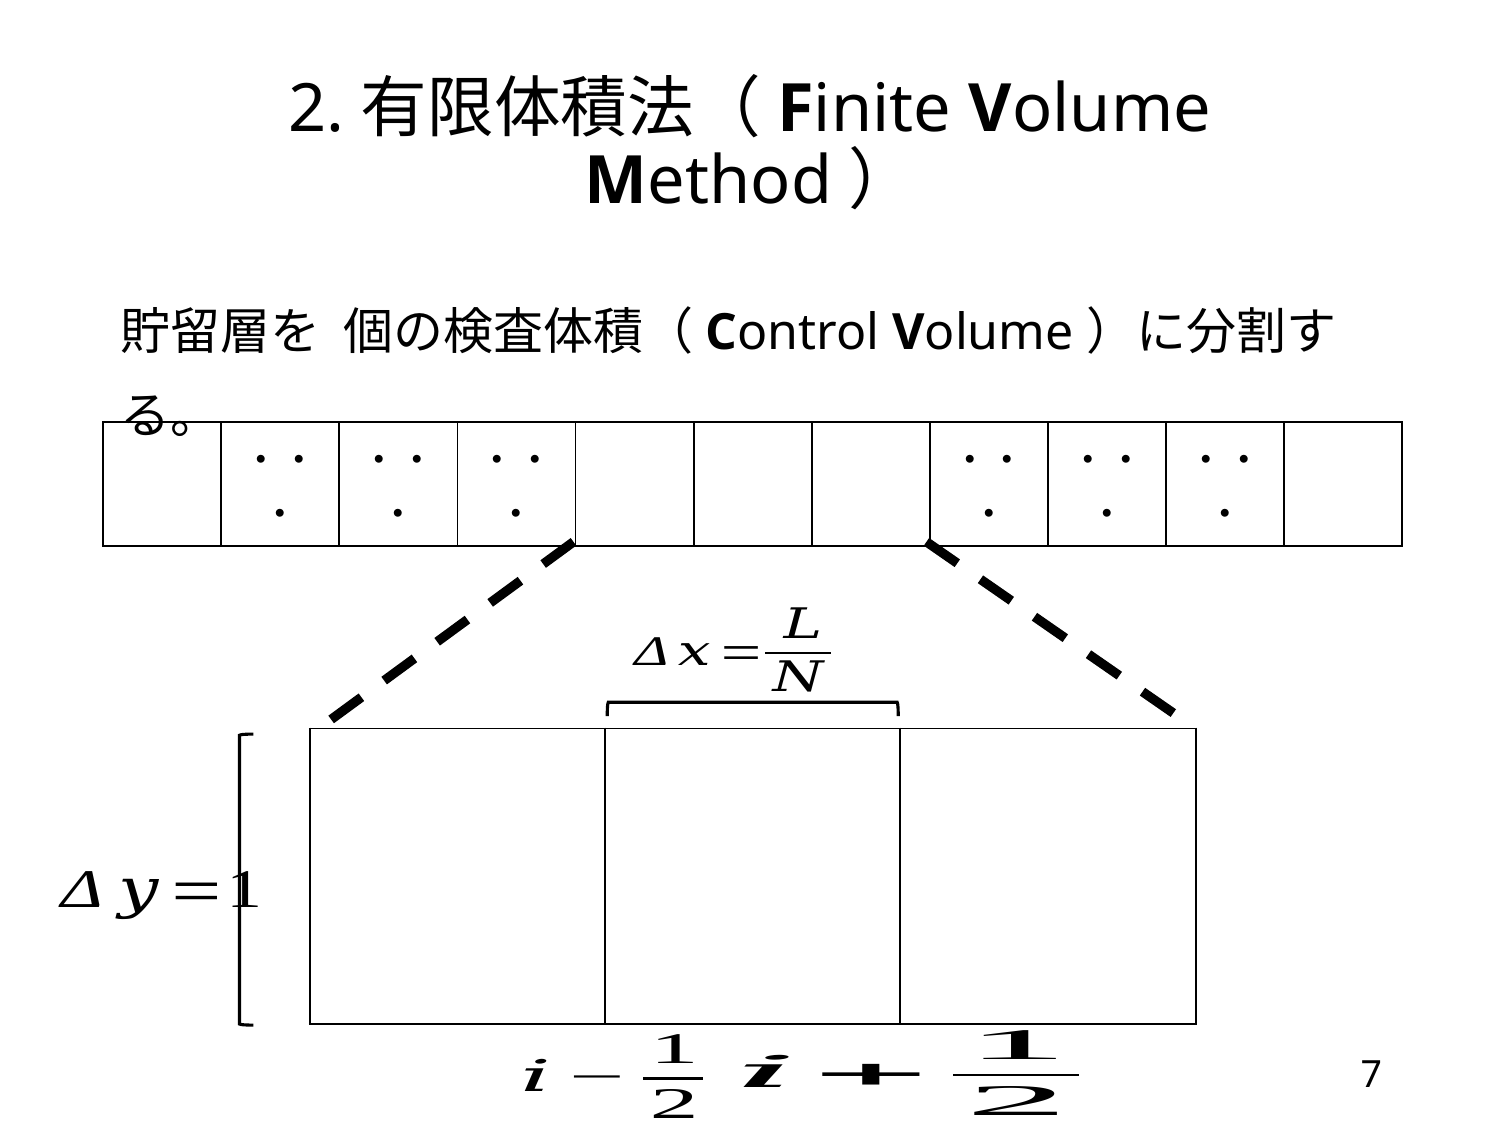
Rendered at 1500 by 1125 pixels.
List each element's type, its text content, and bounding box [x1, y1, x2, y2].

text_box [238, 907, 254, 1026]
slide_number 7 [1059, 1042, 1397, 1103]
text_box [606, 701, 899, 717]
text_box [318, 541, 574, 729]
title 2.有限体積法（Finite Volume Method） [103, 59, 1397, 233]
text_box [926, 541, 1196, 729]
text_box [238, 733, 254, 905]
